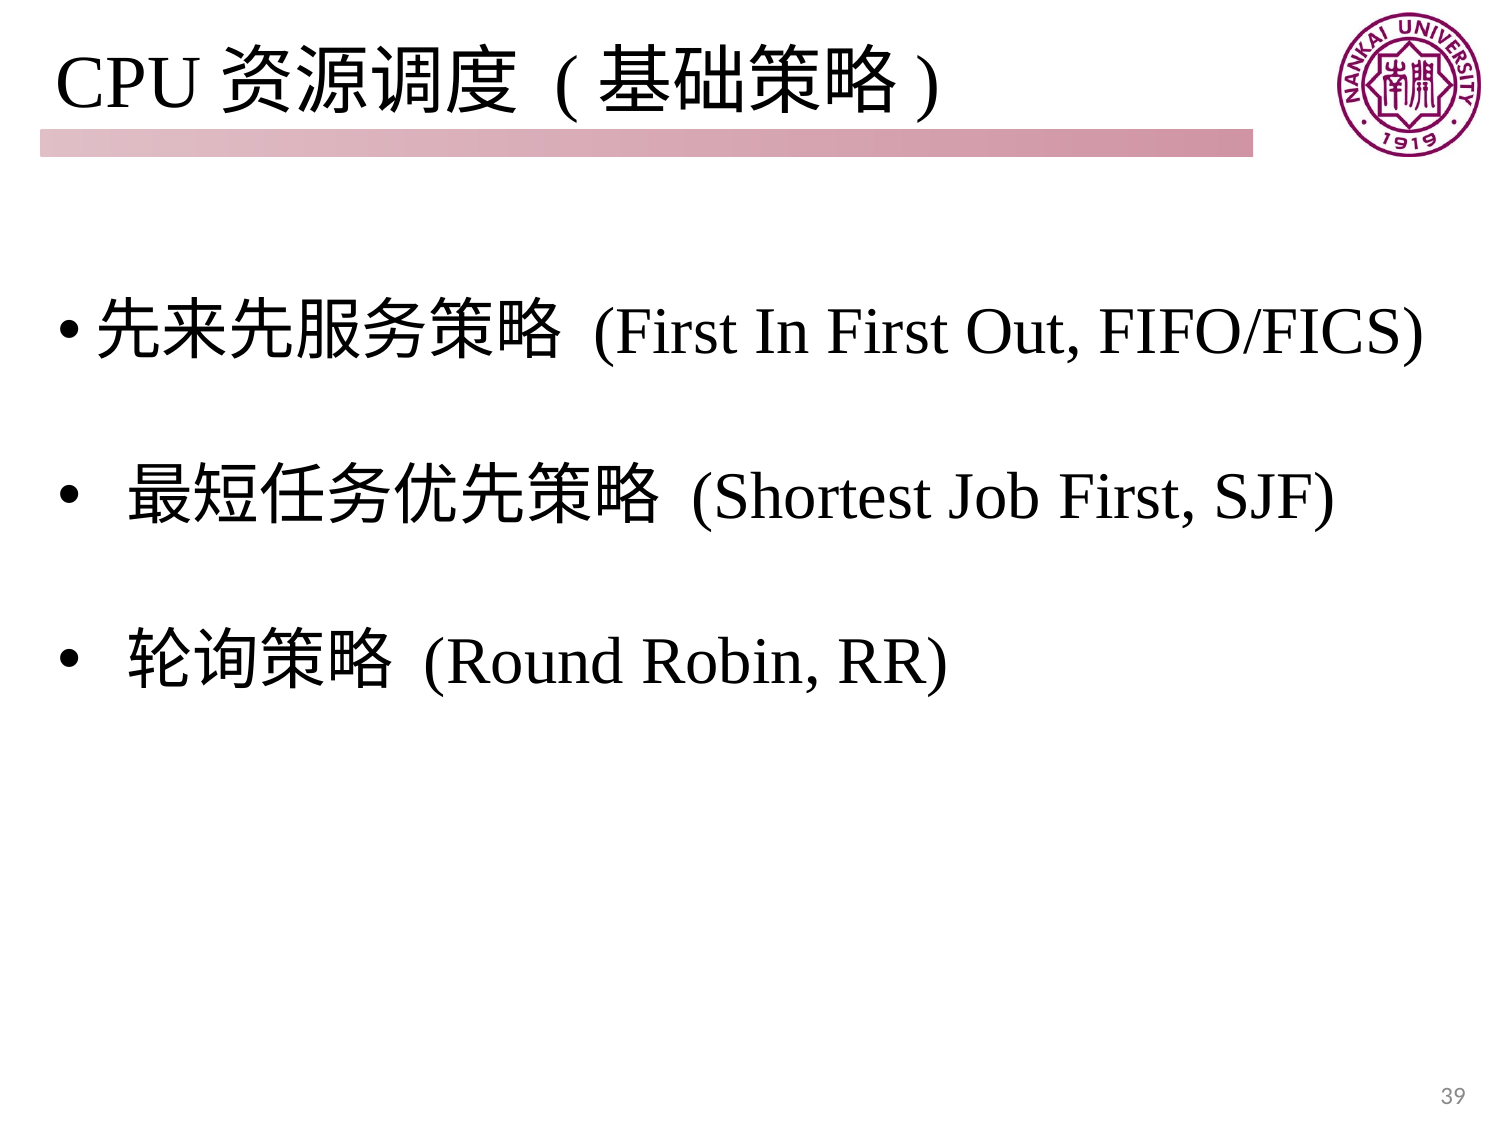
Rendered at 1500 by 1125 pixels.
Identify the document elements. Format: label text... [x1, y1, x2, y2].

title CPU资源调度 (基础策略) [40, 33, 1335, 133]
picture [1337, 12, 1481, 157]
list 先来先服务策略 (First In First Out, FIFO/FICS) 最短任务优先策略 (Shortest Job First, SJF) 轮询策略 (Round Robin, RR) [0, 208, 1481, 1031]
slide_number 39 [1143, 1065, 1481, 1125]
